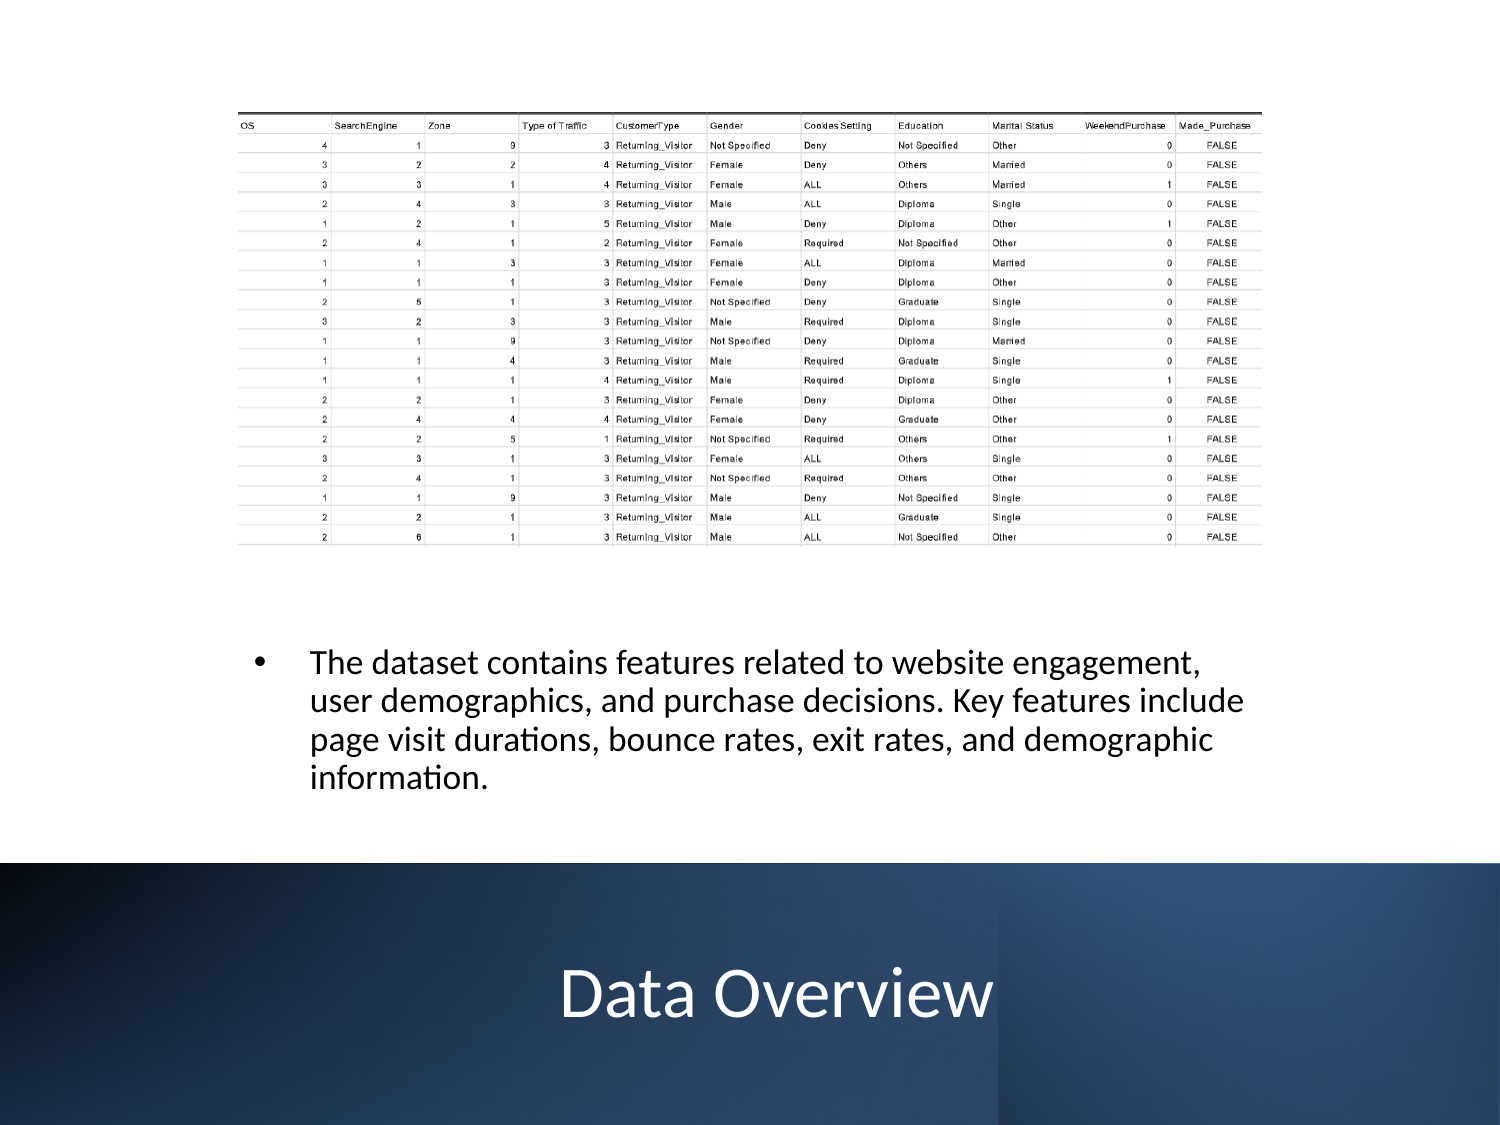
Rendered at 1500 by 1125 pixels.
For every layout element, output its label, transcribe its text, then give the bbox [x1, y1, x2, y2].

picture [238, 112, 1262, 548]
title Data Overview [168, 903, 1387, 1074]
list The dataset contains features related to website engagement, user demographics, and purchase decisions. Key features include page visit durations, bounce rates, exit rates, and demographic information. [238, 628, 1264, 813]
text_box [0, 0, 1500, 861]
text_box [0, 861, 1500, 1125]
